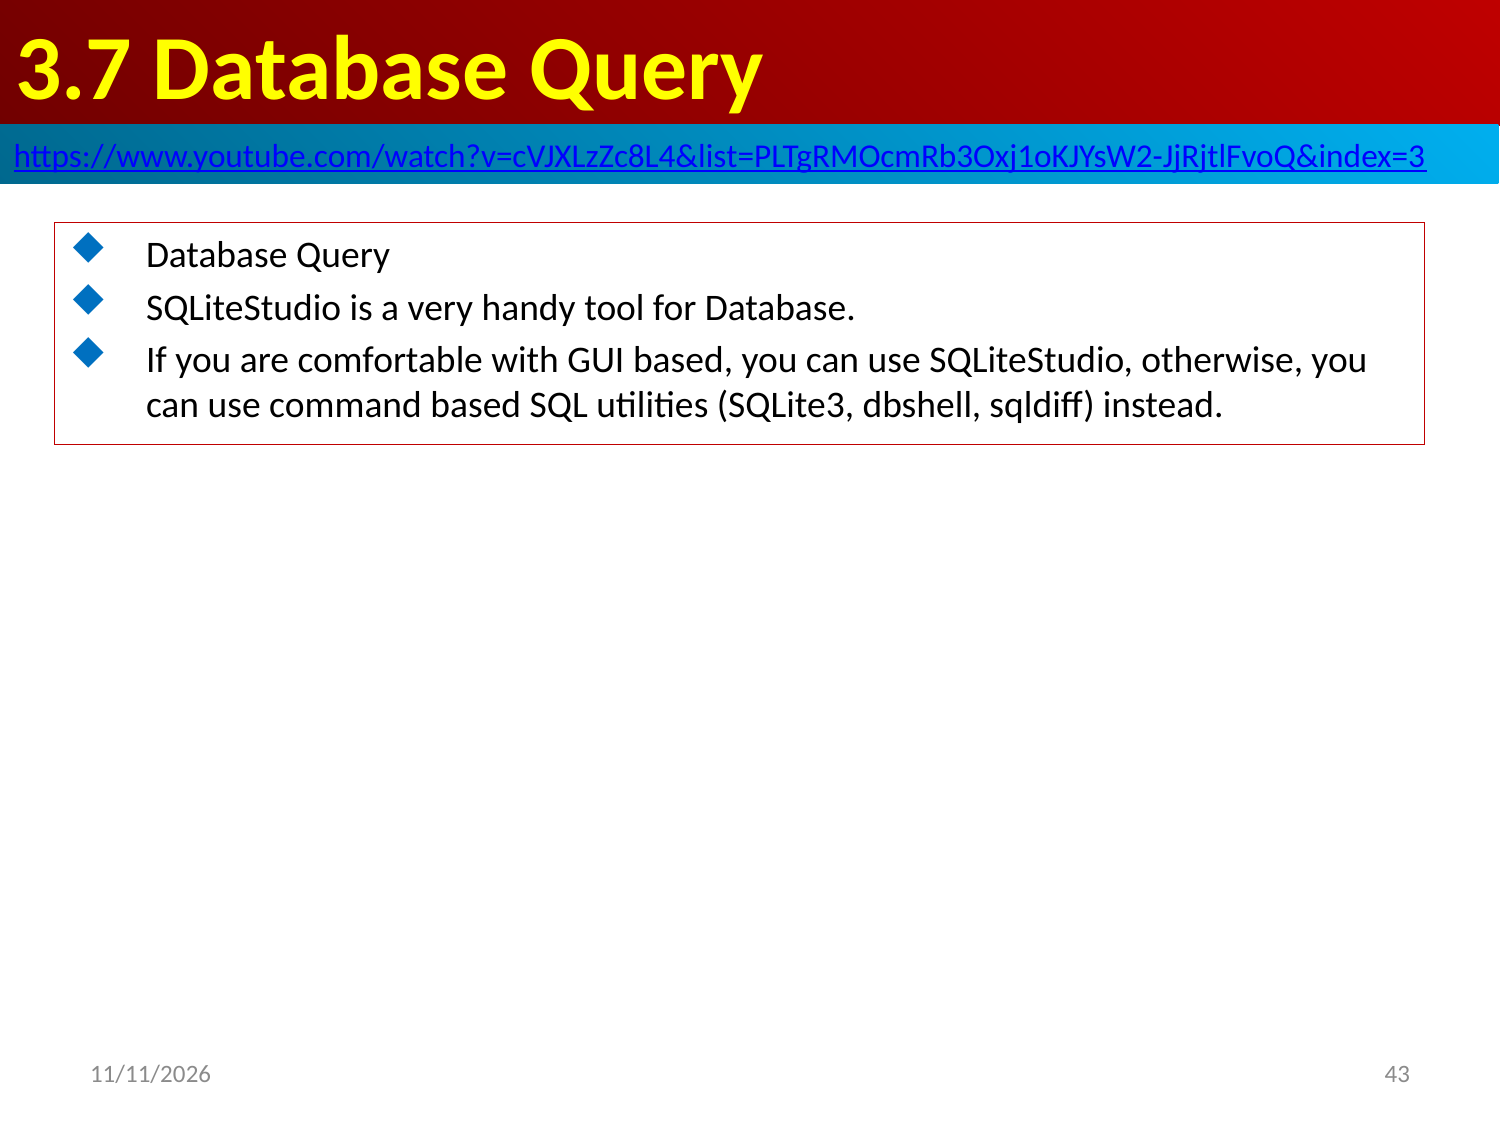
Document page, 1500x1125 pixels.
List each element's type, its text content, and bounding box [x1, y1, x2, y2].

subtitle Database Query SQLiteStudio is a very handy tool for Database. If you are comfortable with GUI based, you can use SQLiteStudio, otherwise, you can use command based SQL utilities (SQLite3, dbshell, sqldiff) instead. [54, 222, 1425, 445]
text_box https://www.youtube.com/watch?v=cVJXLzZc8L4&list=PLTgRMOcmRb3Oxj1oKJYsW2-JjRjtlFvoQ&index=3 [0, 124, 1499, 184]
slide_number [75, 1042, 425, 1103]
slide_number 43 [1074, 1042, 1425, 1103]
title 3.7 Database Query [0, 0, 1500, 126]
